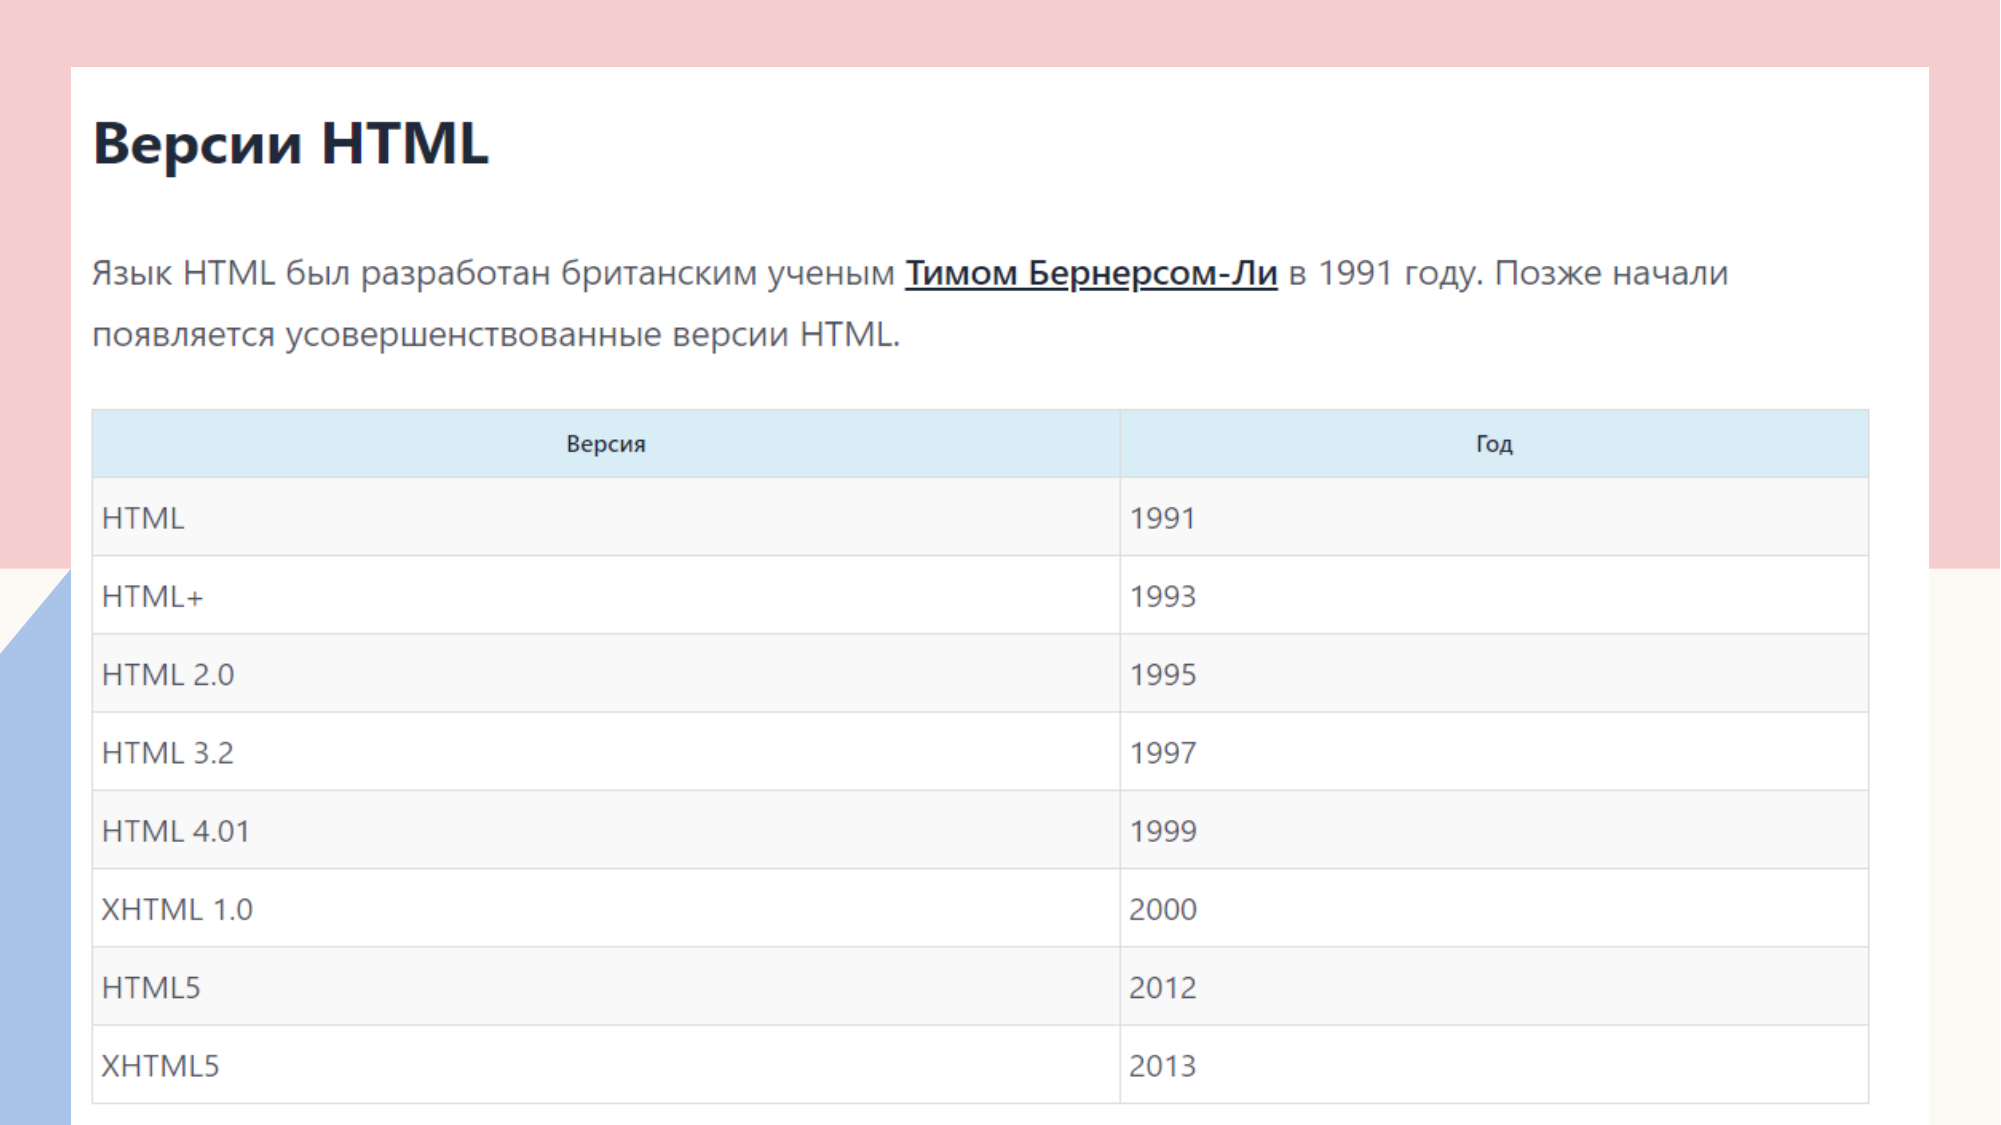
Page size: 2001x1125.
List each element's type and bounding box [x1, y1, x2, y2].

picture [70, 67, 1929, 1125]
